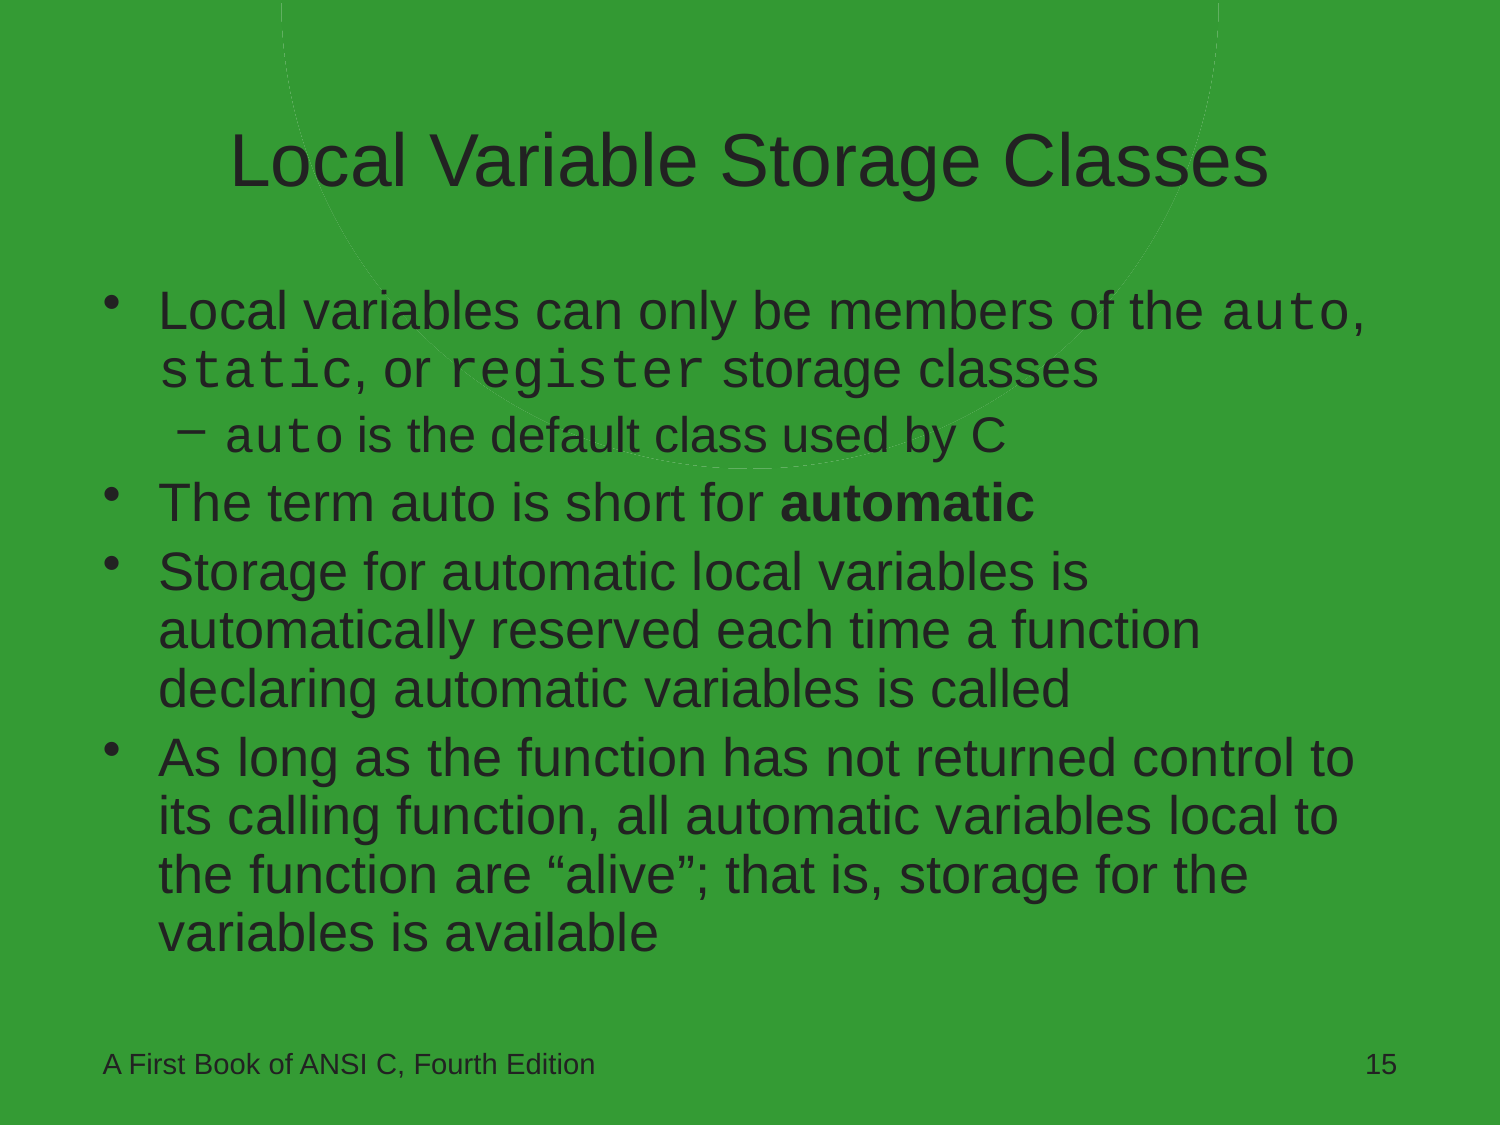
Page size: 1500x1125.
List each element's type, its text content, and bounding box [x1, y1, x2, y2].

title Local Variable Storage Classes [87, 62, 1413, 250]
footer A First Book of ANSI C, Fourth Edition [87, 1037, 1051, 1101]
slide_number 15 [1074, 1037, 1413, 1101]
list Local variables can only be members of the auto, static, or register storage classes auto is the default class used by C The term auto is short for automatic Storage for automatic local variables is automatically reserved each time a function declaring automatic variables is called As long as the function has not returned control to its calling function, all automatic variables local to the function are “alive”; that is, storage for the variables is available [87, 275, 1413, 1025]
